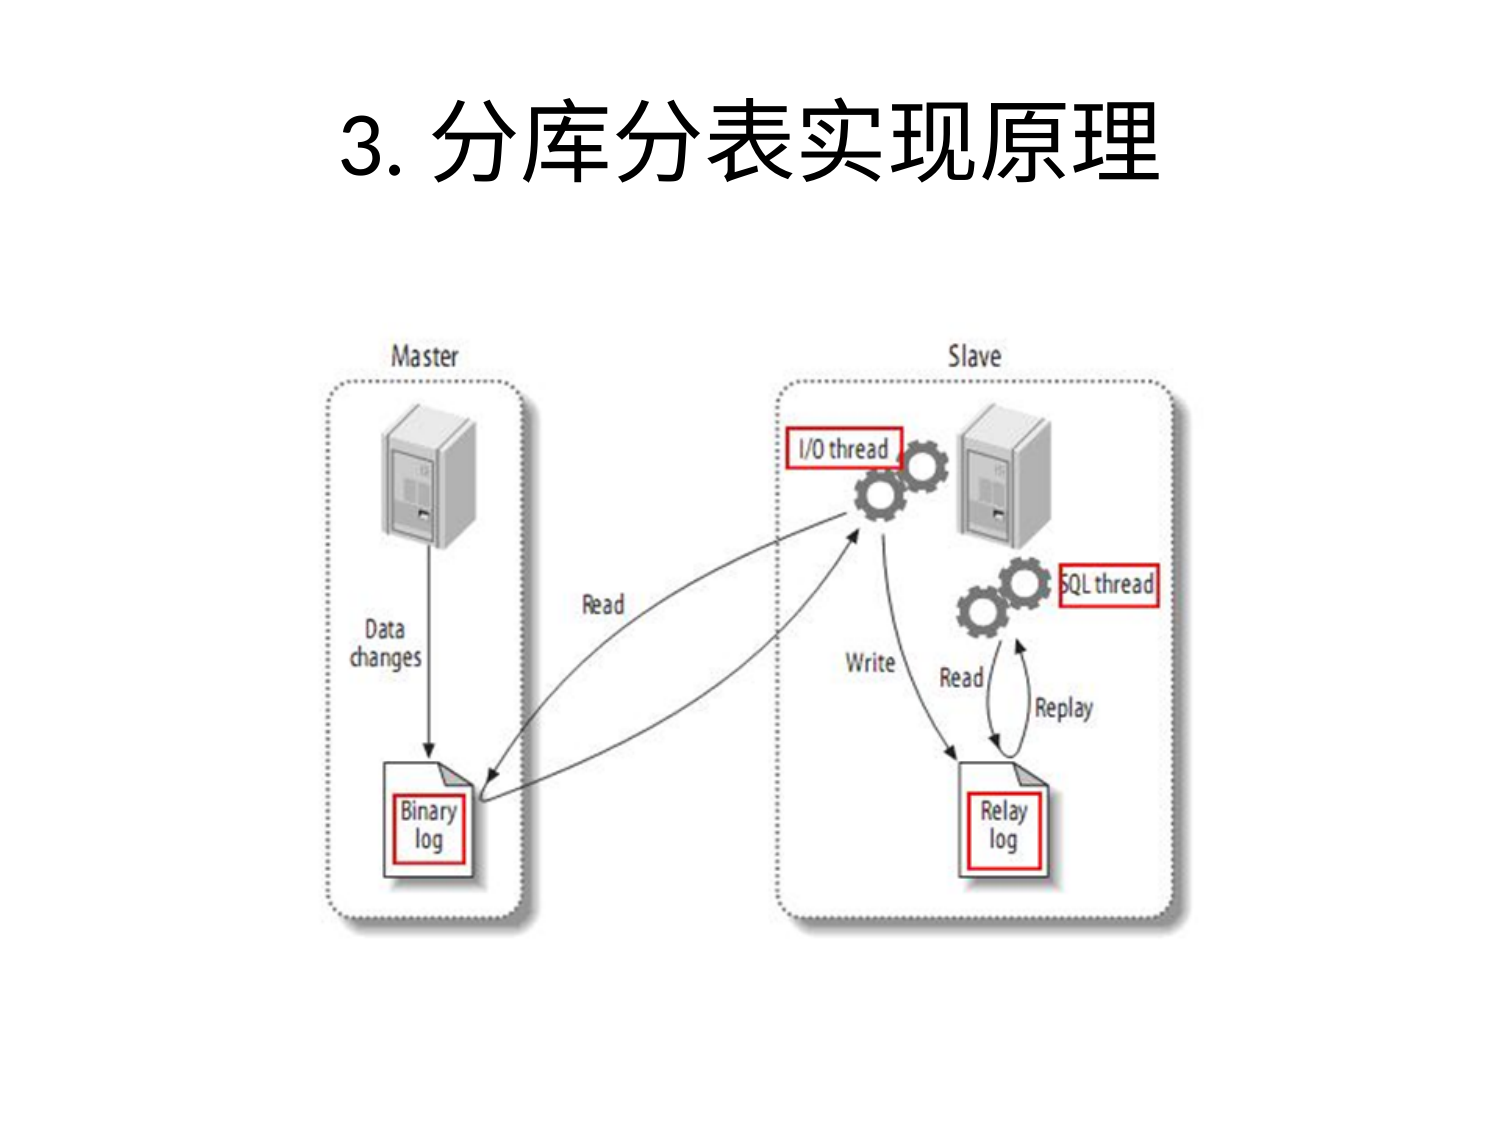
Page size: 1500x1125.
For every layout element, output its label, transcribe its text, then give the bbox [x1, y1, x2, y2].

title 3.分库分表实现原理 [75, 45, 1425, 233]
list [241, 302, 1258, 965]
